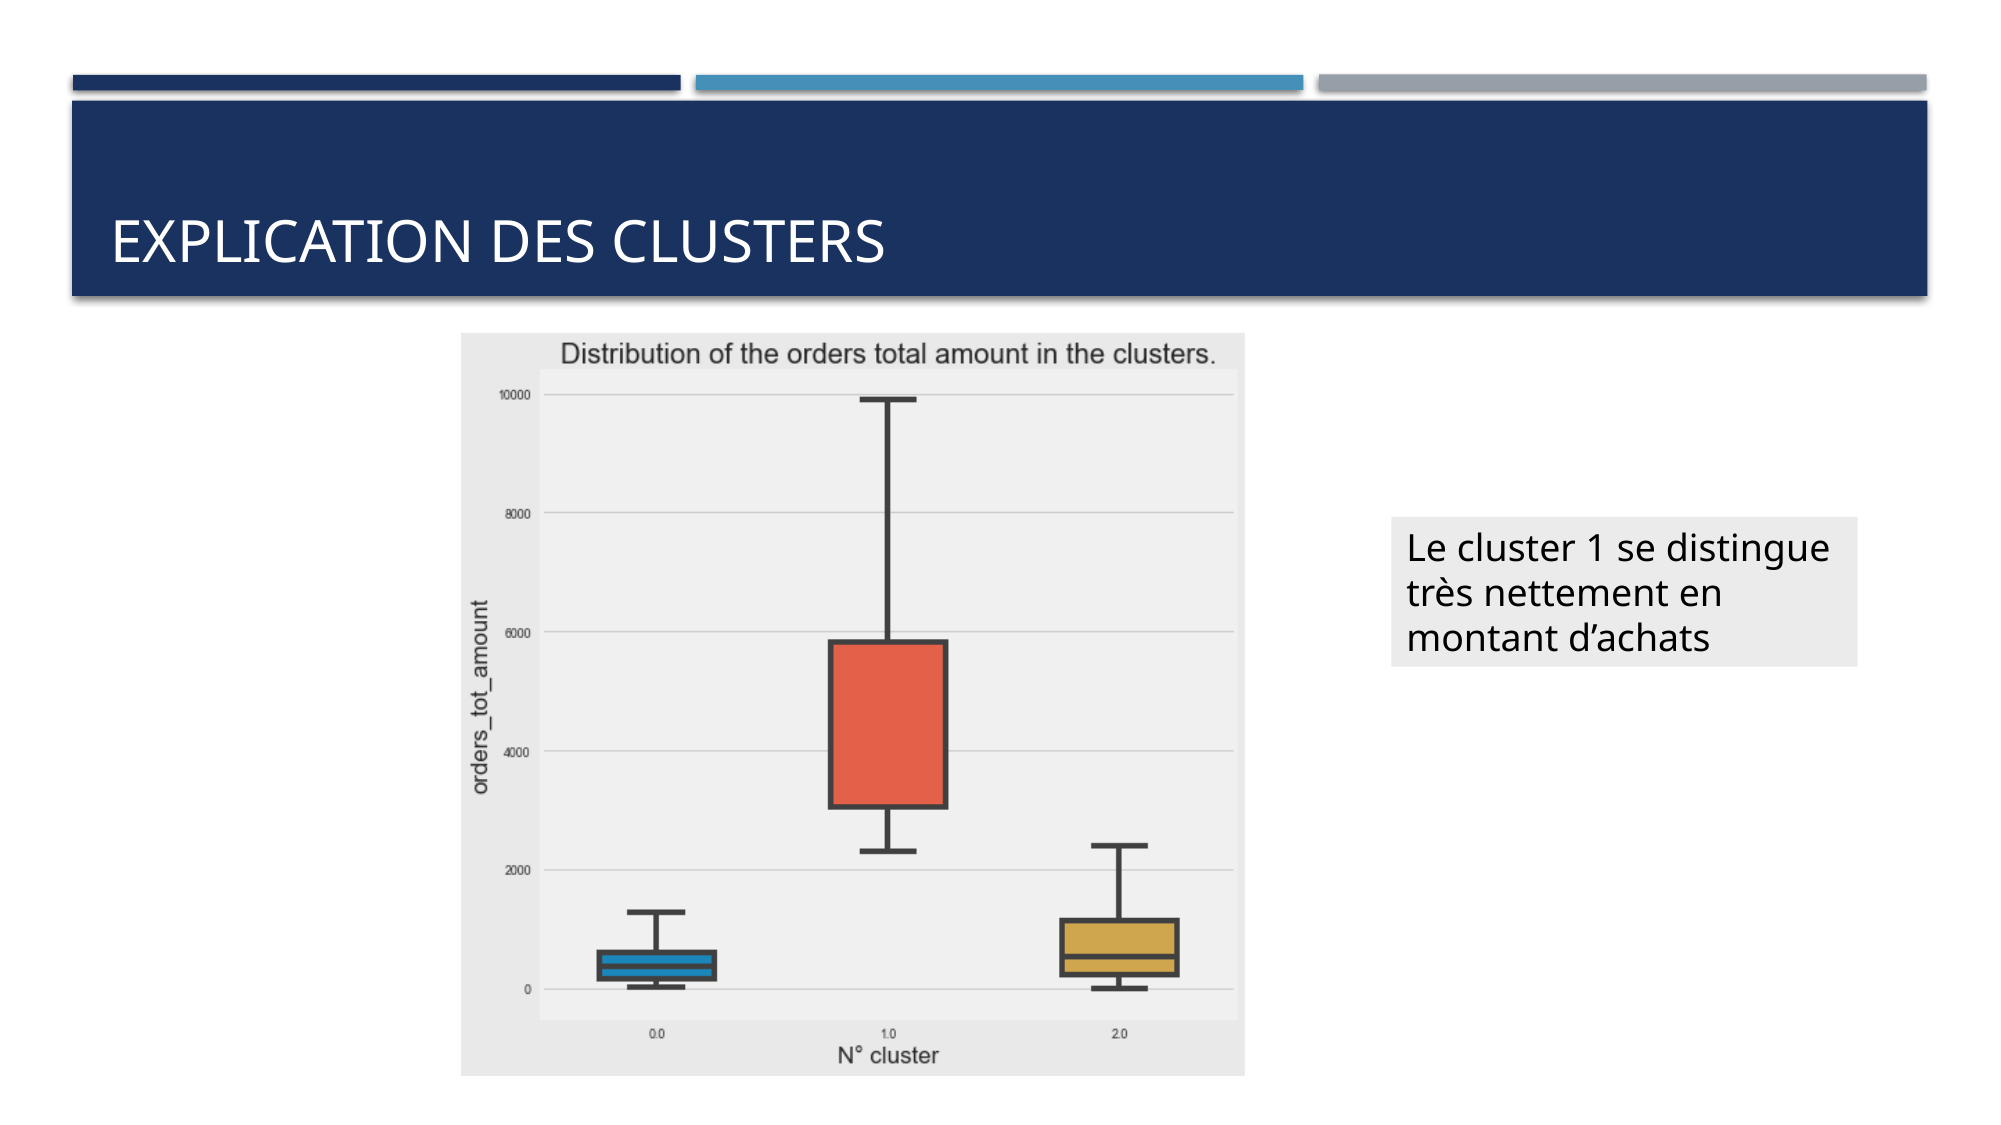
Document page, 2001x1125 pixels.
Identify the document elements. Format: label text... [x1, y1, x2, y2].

picture [460, 329, 1252, 1076]
text_box Le cluster 1 se distingue très nettement en montant d’achats [1391, 516, 1858, 667]
title Explication des clusters [95, 115, 1905, 282]
